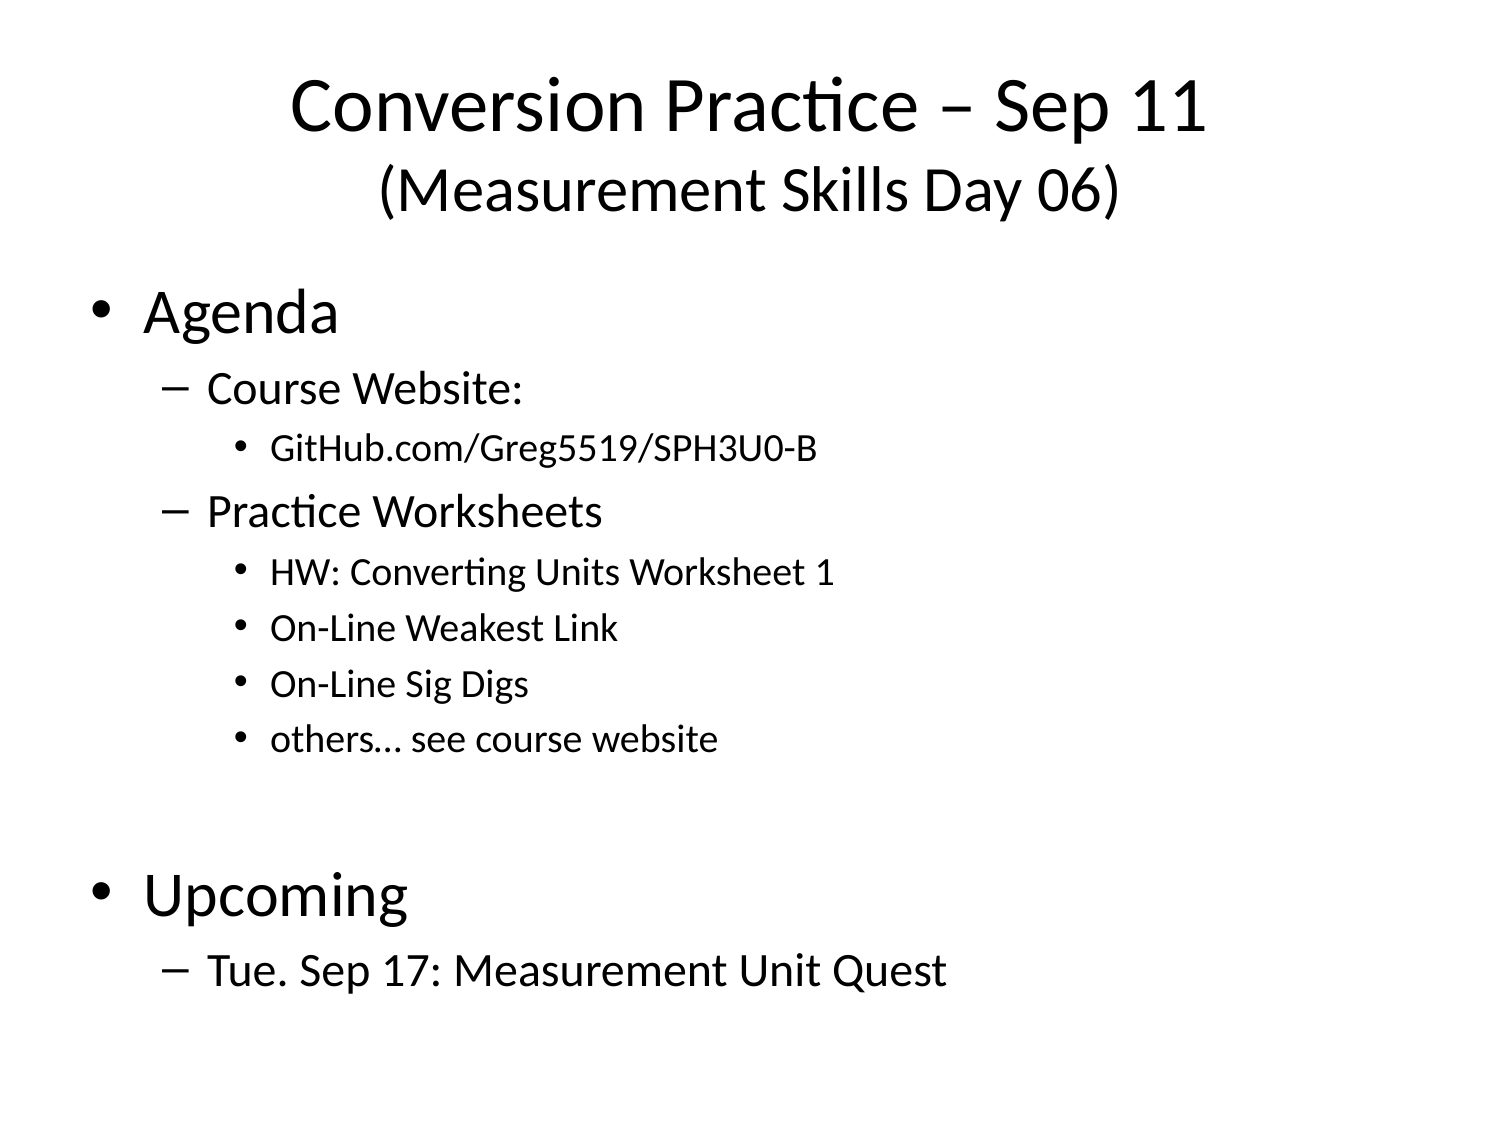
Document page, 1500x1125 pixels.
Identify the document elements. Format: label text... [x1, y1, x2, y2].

title Conversion Practice – Sep 11 (Measurement Skills Day 06) [75, 45, 1425, 233]
list Agenda Course Website: GitHub.com/Greg5519/SPH3U0-B Practice Worksheets HW: Converting Units Worksheet 1 On-Line Weakest Link On-Line Sig Digs others… see course website Upcoming Tue. Sep 17: Measurement Unit Quest [75, 262, 1425, 1005]
